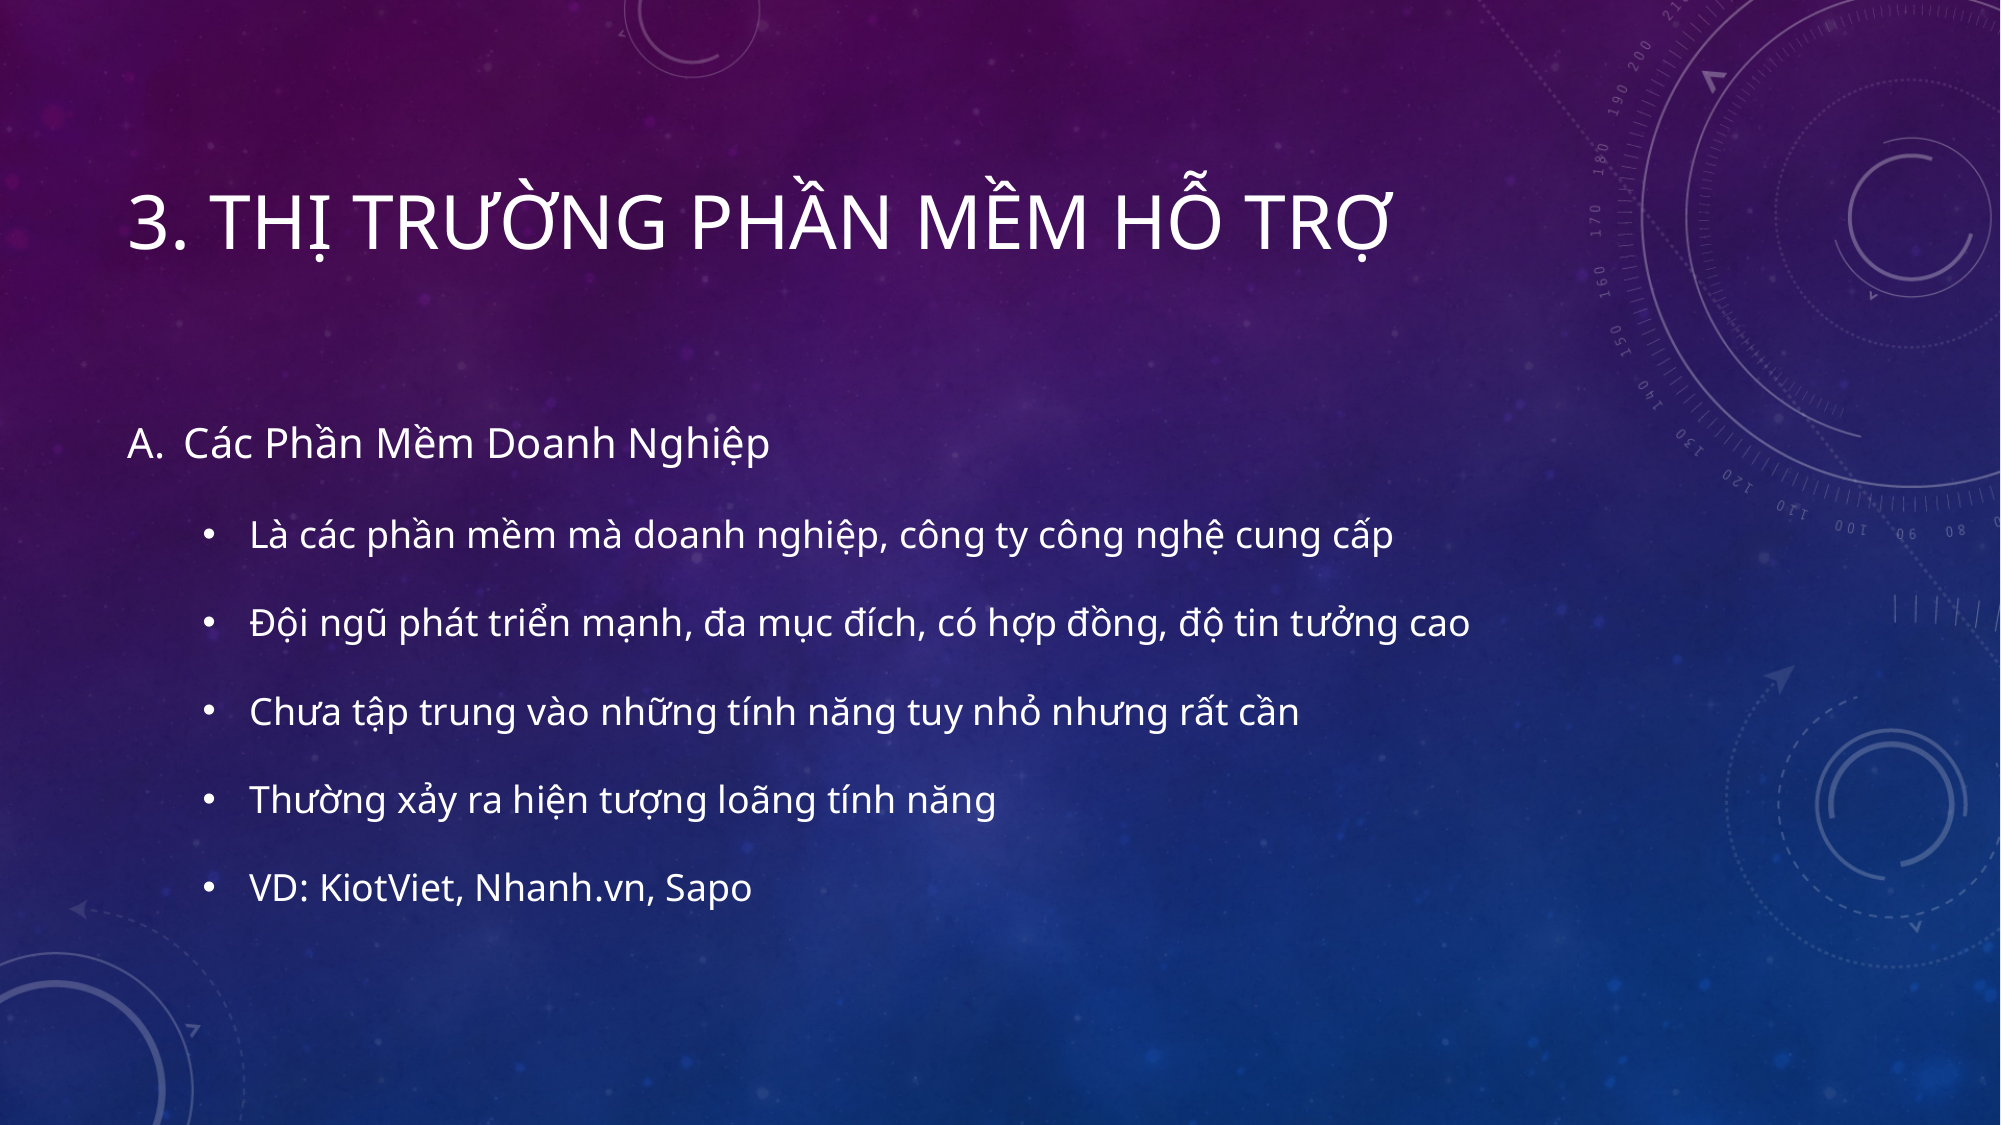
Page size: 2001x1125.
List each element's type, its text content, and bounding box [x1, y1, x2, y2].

title 3. Thị trường phần mềm hỗ trợ [112, 99, 1775, 339]
list Các Phần Mềm Doanh Nghiệp Là các phần mềm mà doanh nghiệp, công ty công nghệ cung cấp Đội ngũ phát triển mạnh, đa mục đích, có hợp đồng, độ tin tưởng cao Chưa tập trung vào những tính năng tuy nhỏ nhưng rất cần Thường xảy ra hiện tượng loãng tính năng VD: KiotViet, Nhanh.vn, Sapo [112, 351, 1775, 950]
picture [0, 0, 2001, 1125]
